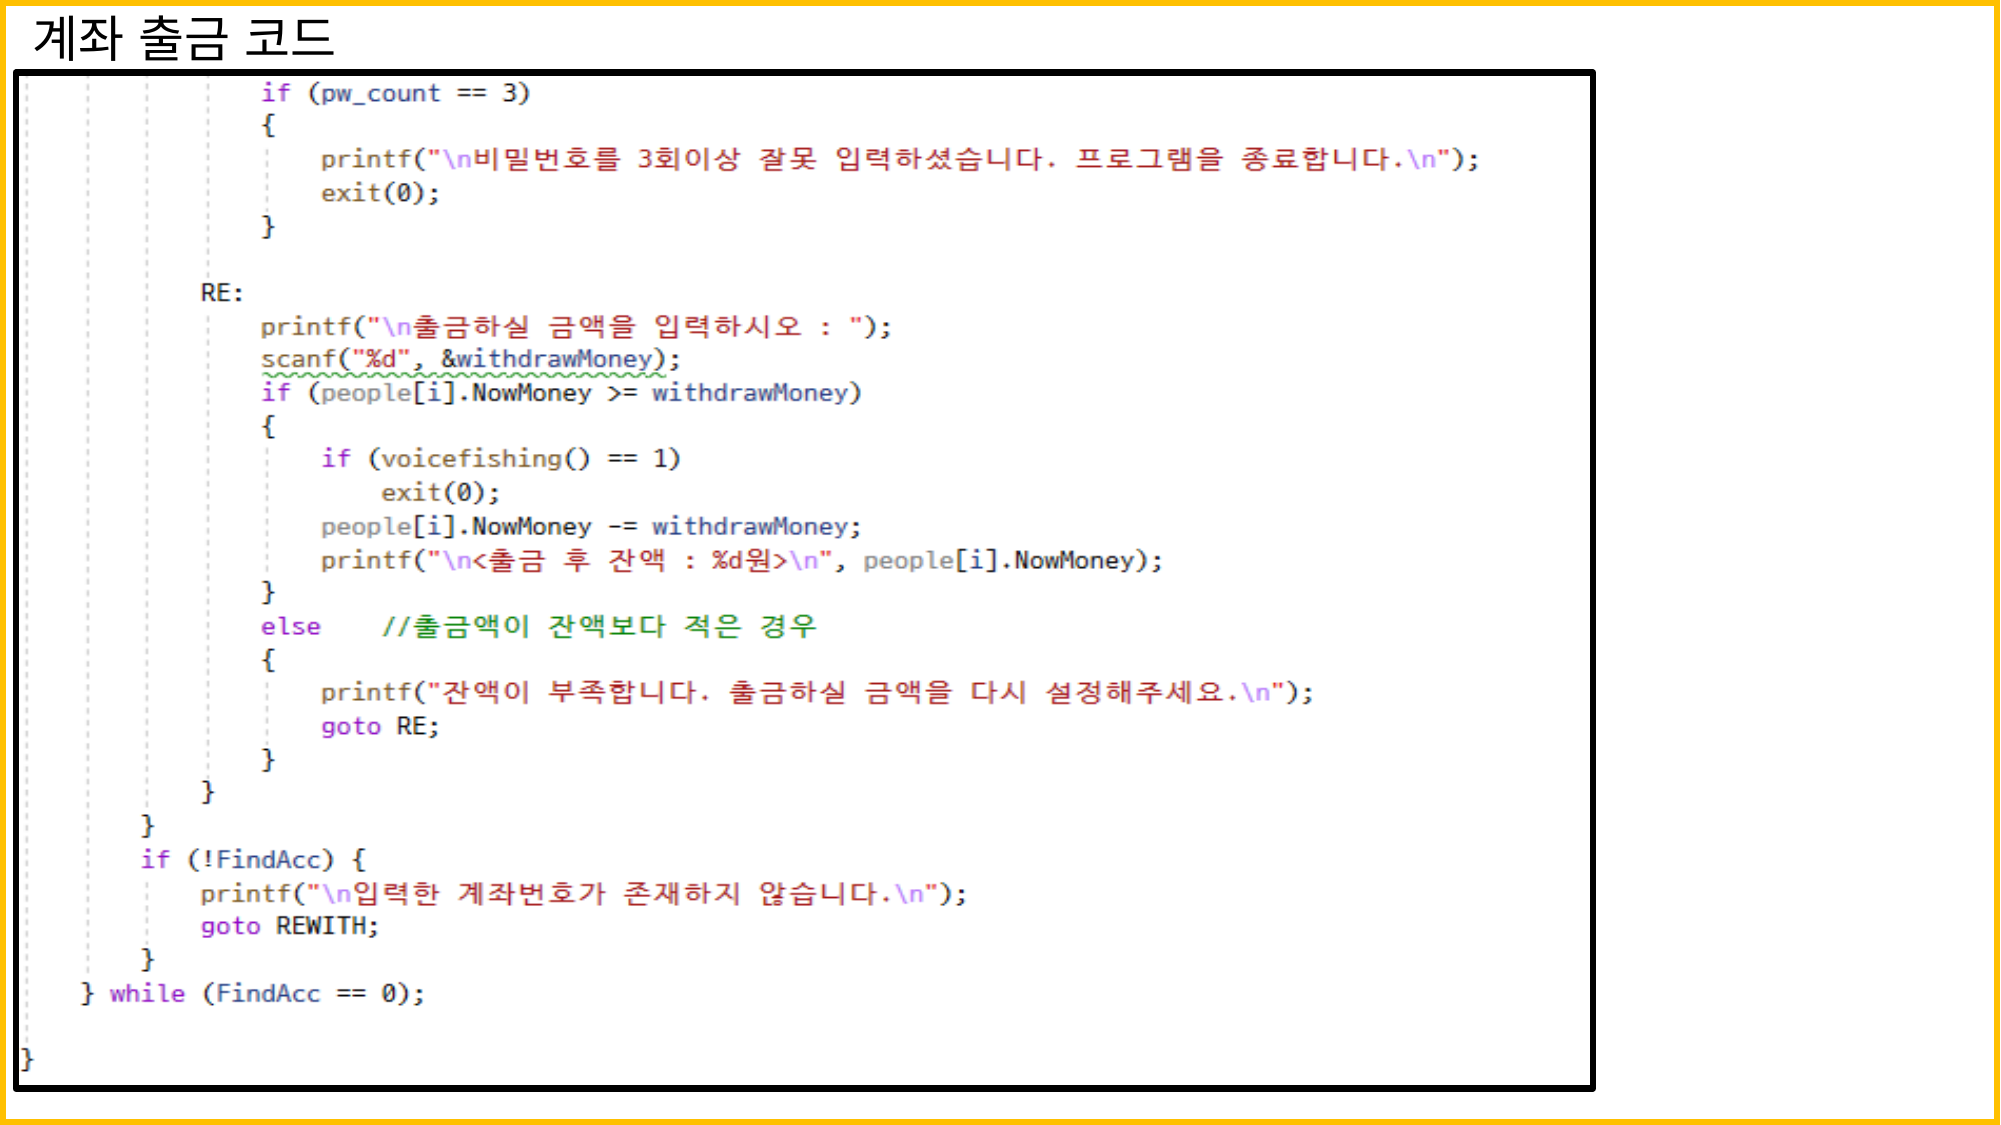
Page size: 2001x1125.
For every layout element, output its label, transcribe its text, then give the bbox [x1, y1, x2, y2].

picture [18, 75, 1590, 1086]
text_box [0, 0, 2000, 1125]
text_box 계좌 출금 코드 [17, 0, 352, 69]
